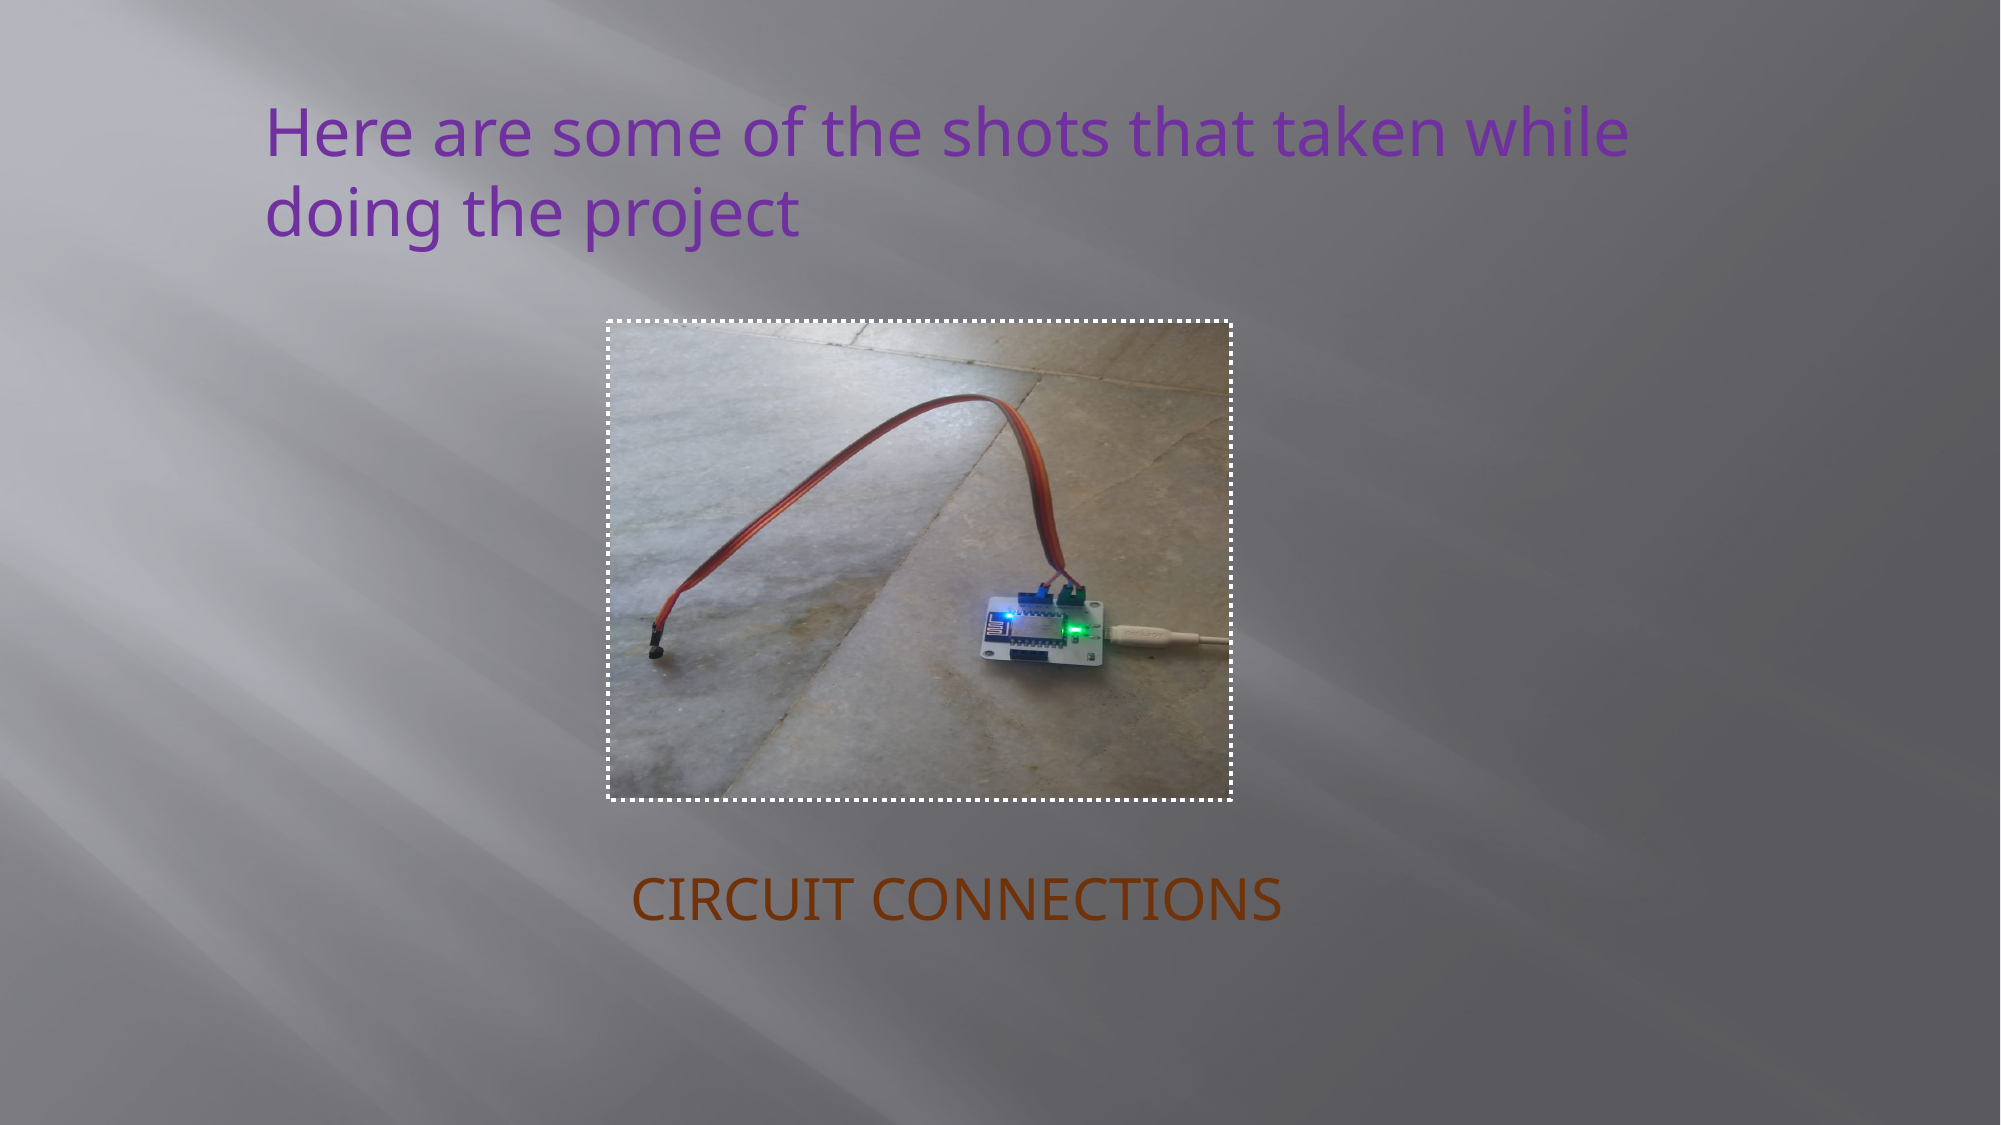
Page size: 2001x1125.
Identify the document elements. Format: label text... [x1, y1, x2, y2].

text_box CIRCUIT CONNECTIONS [616, 854, 1299, 940]
picture [609, 322, 1229, 798]
text_box Here are some of the shots that taken while doing the project [249, 82, 1737, 257]
